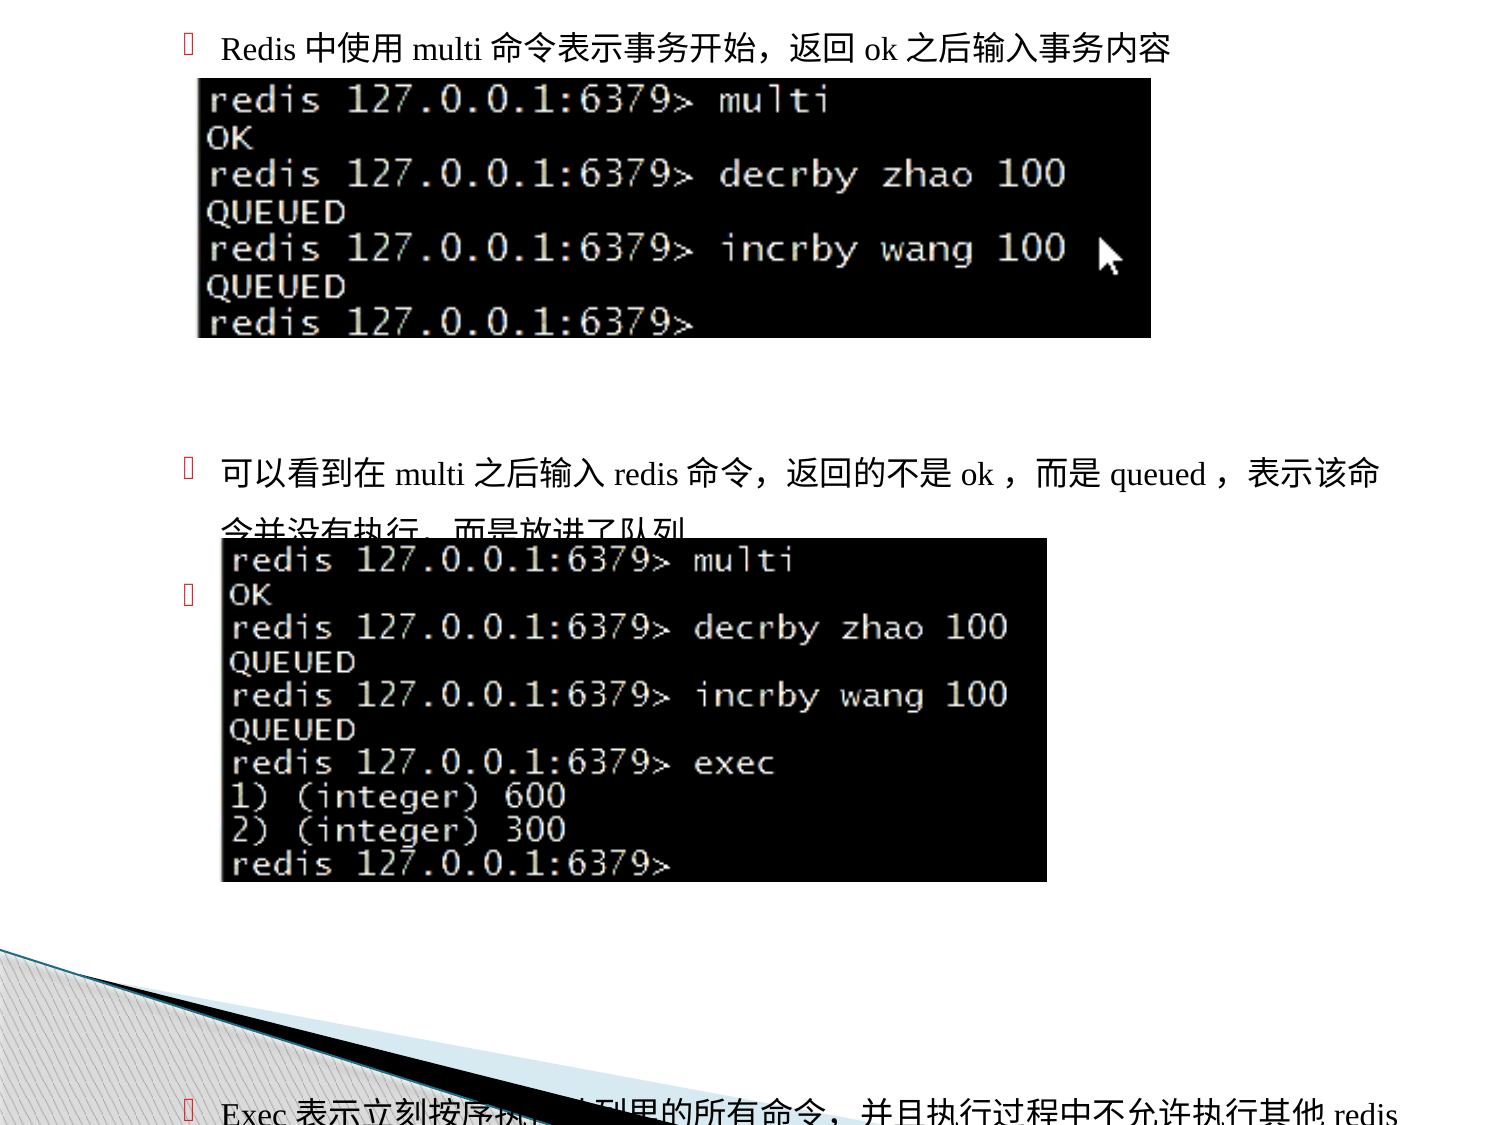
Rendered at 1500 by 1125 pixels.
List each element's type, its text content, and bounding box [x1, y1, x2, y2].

list Redis中使用multi命令表示事务开始，返回ok之后输入事务内容 可以看到在multi之后输入redis命令，返回的不是ok，而是queued，表示该命令并没有执行，而是放进了队列 这时我们使用exec命令完成事务 Exec表示立刻按序执行队列里的所有命令，并且执行过程中不允许执行其他redis命令，并且我们看到了decrby和incrby这两条指令的返回值 [64, 0, 1415, 1125]
picture [194, 77, 1151, 339]
picture [218, 538, 1047, 882]
